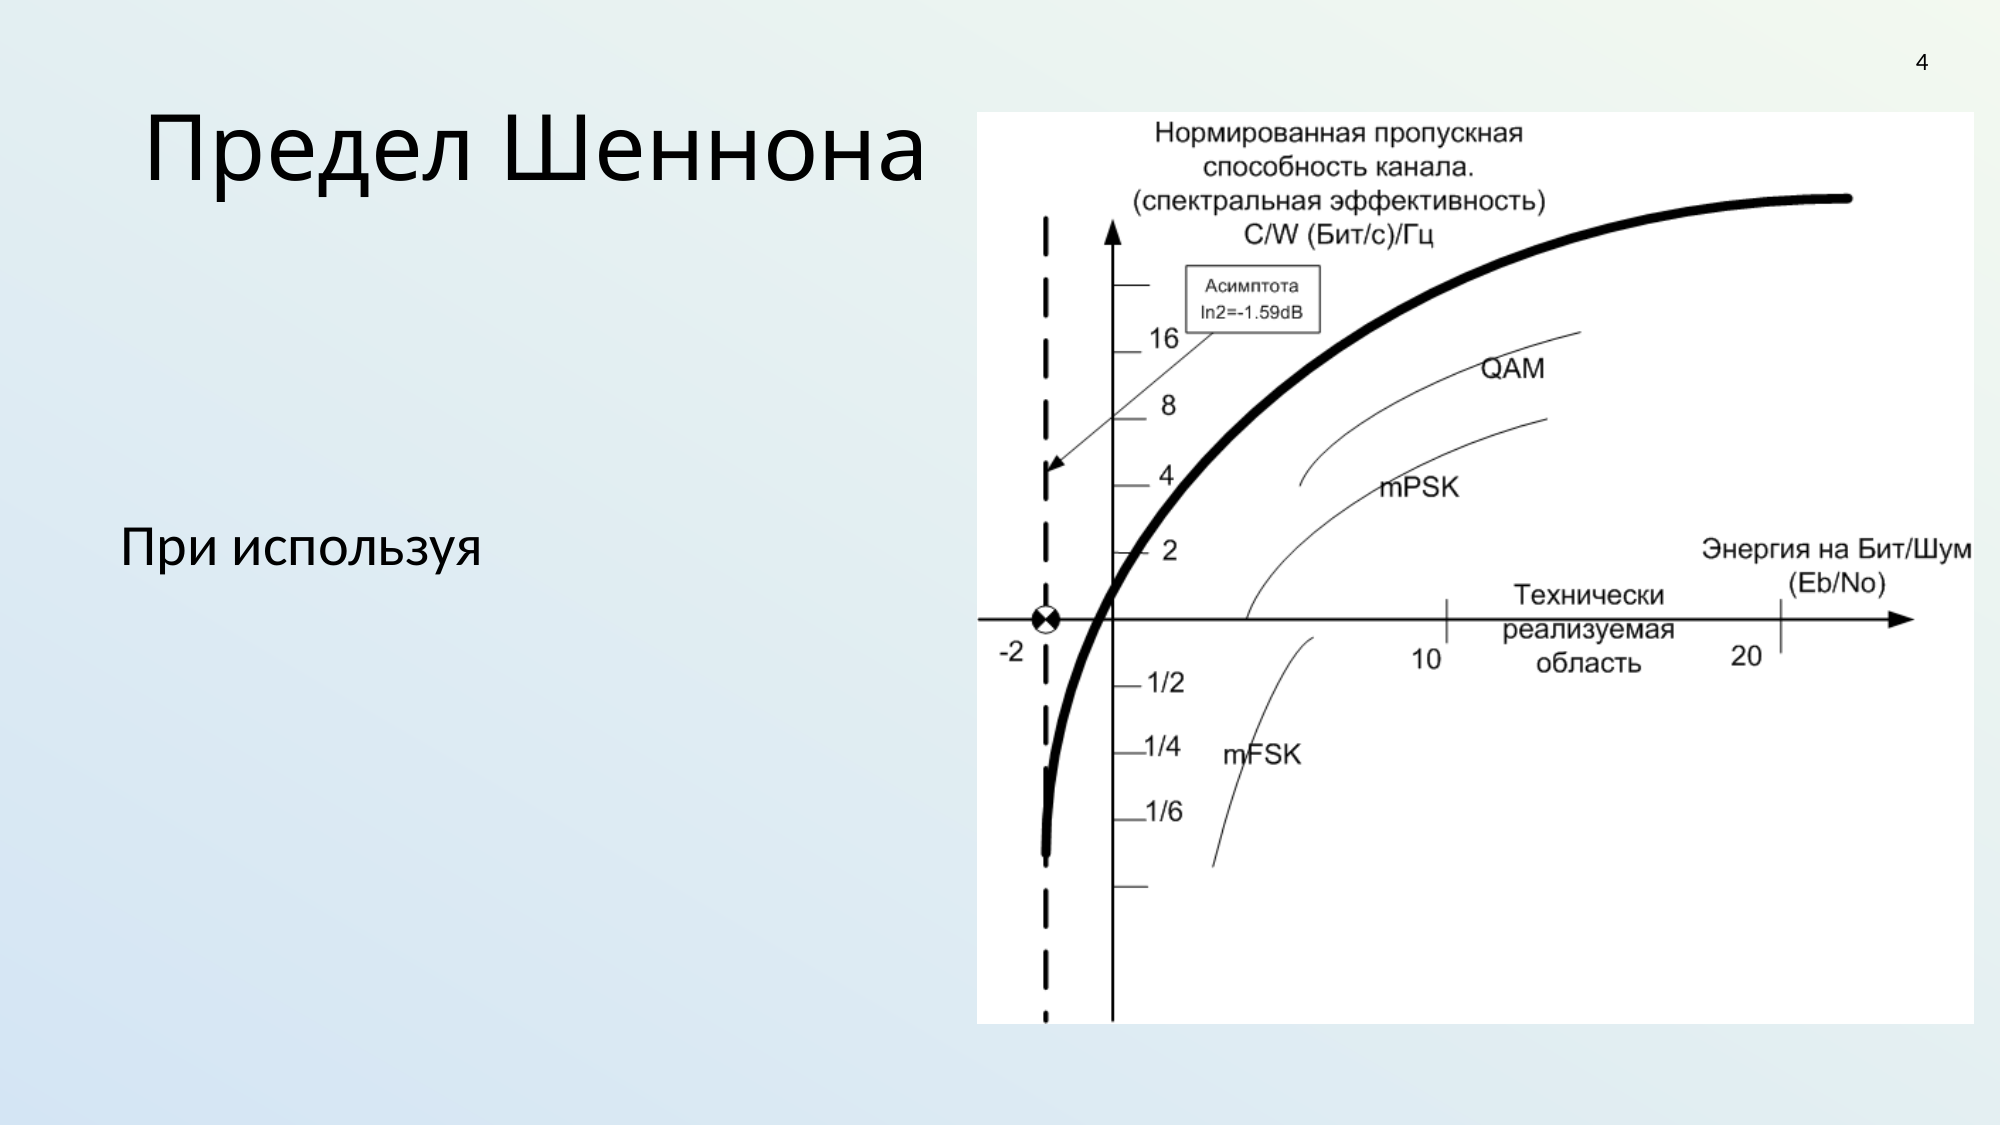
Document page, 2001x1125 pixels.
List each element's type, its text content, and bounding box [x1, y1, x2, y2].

slide_number 4 [1493, 30, 1944, 91]
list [977, 112, 1974, 1024]
title Предел Шеннона [127, 42, 1853, 260]
